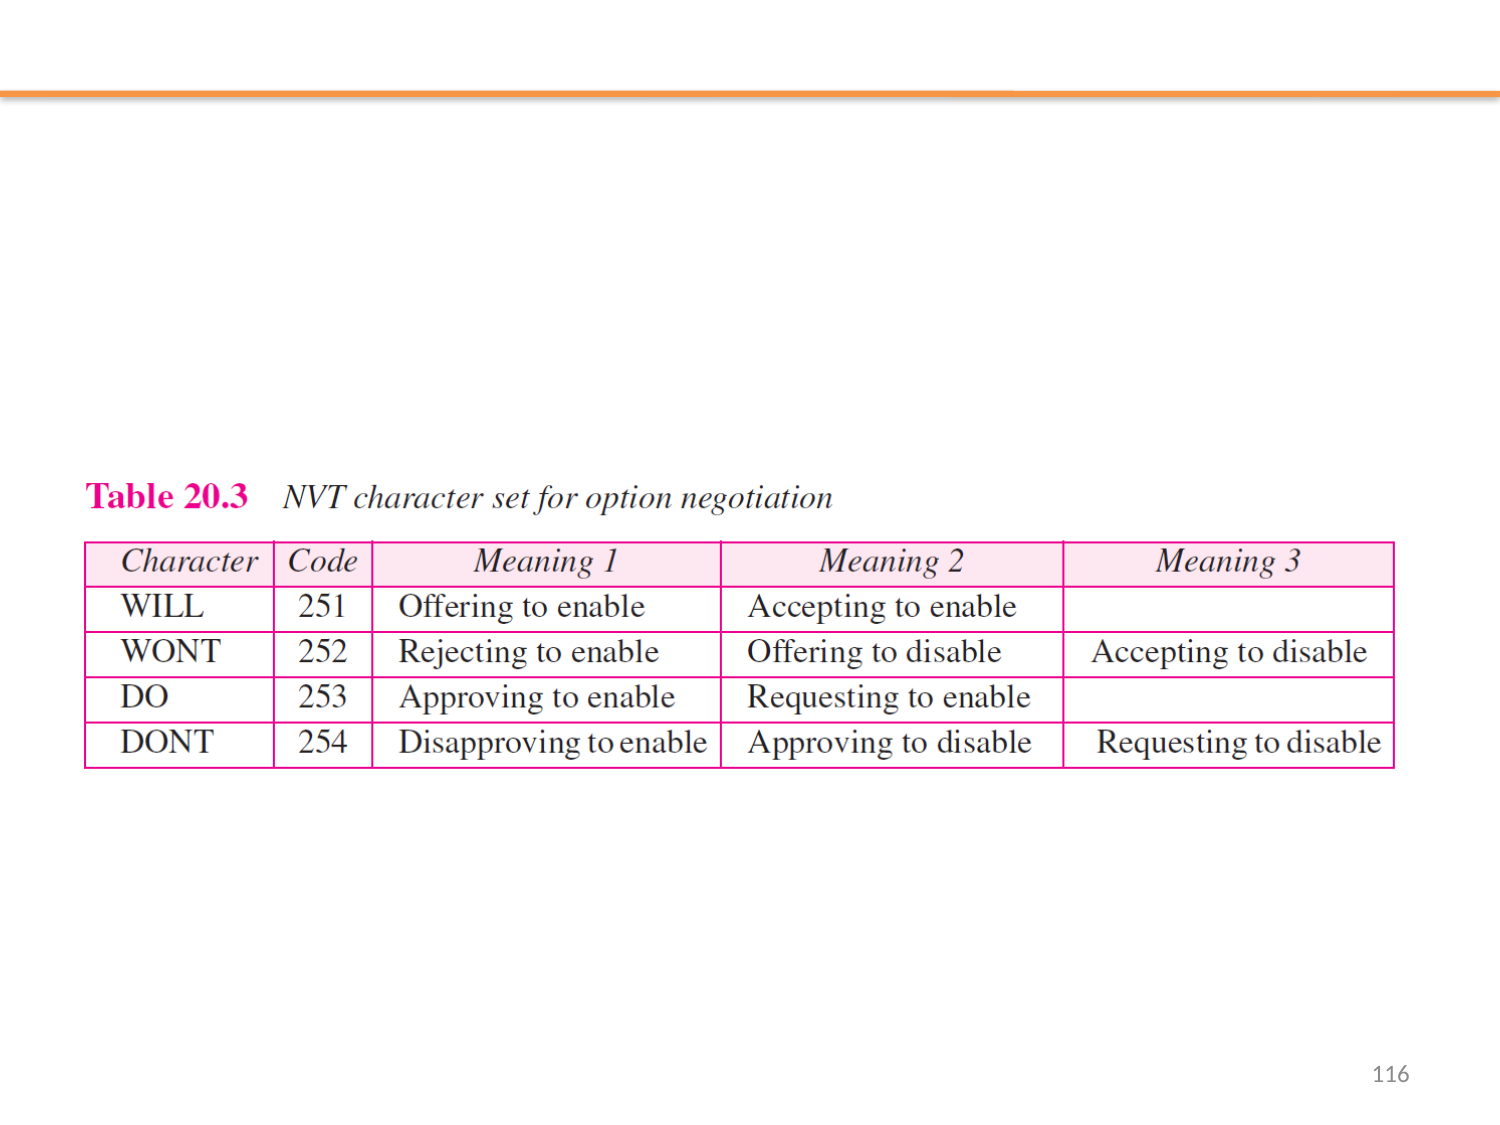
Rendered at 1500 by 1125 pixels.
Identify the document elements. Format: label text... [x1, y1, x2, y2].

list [74, 471, 1426, 796]
slide_number 116 [1074, 1042, 1425, 1103]
